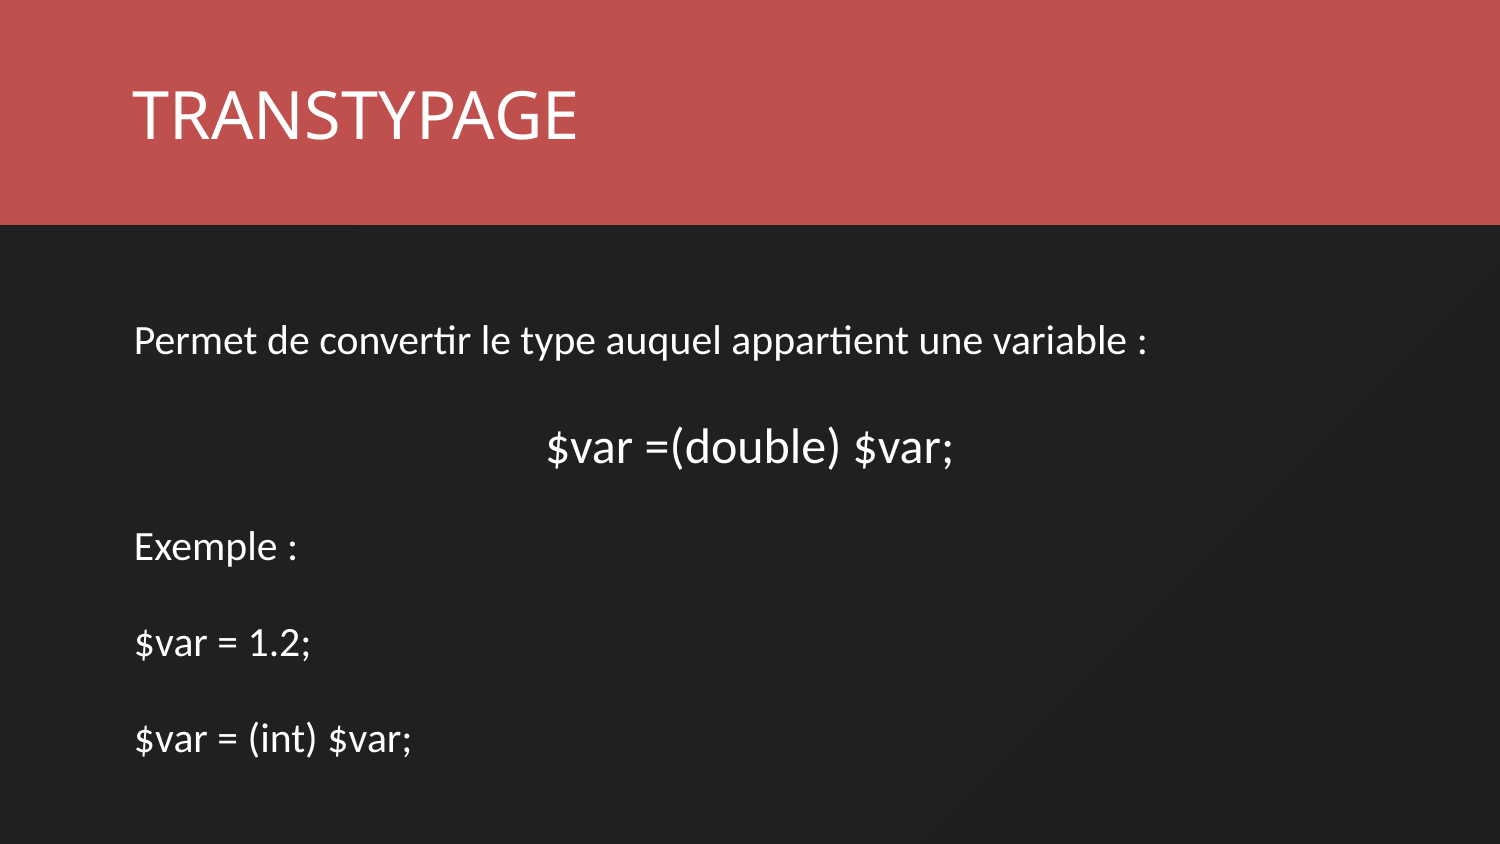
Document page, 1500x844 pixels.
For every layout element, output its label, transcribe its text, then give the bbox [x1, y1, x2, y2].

text_box TRANSTYPAGE [0, 0, 1500, 227]
text_box Permet de convertir le type auquel appartient une variable : $var =(double) $var; Exemple : $var = 1.2; $var = (int) $var; [119, 280, 1381, 769]
